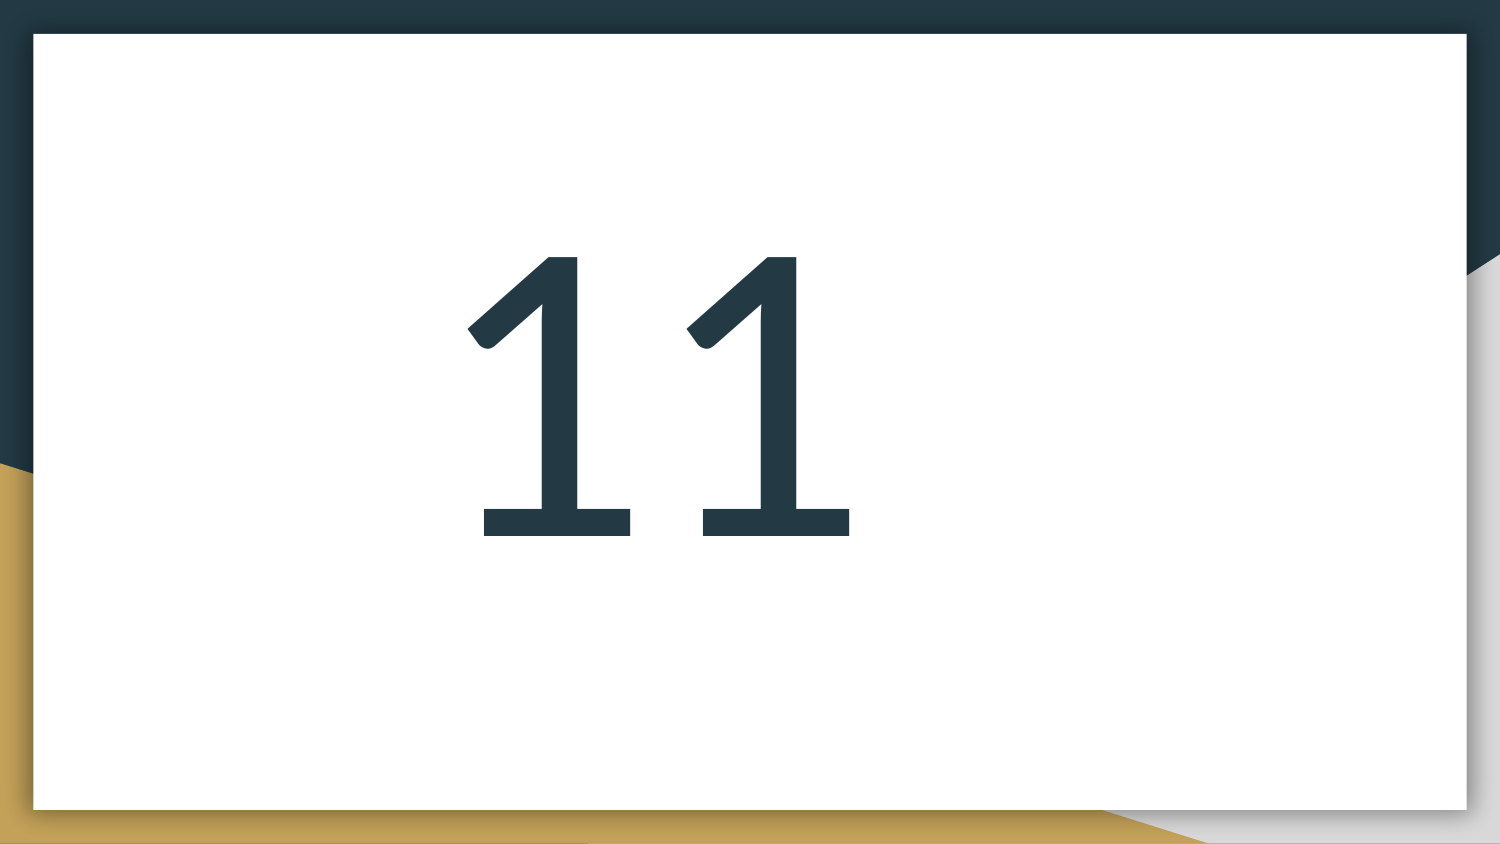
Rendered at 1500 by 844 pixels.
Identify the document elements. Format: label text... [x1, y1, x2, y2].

picture [0, 0, 1500, 844]
text_box 11 [428, 100, 961, 623]
